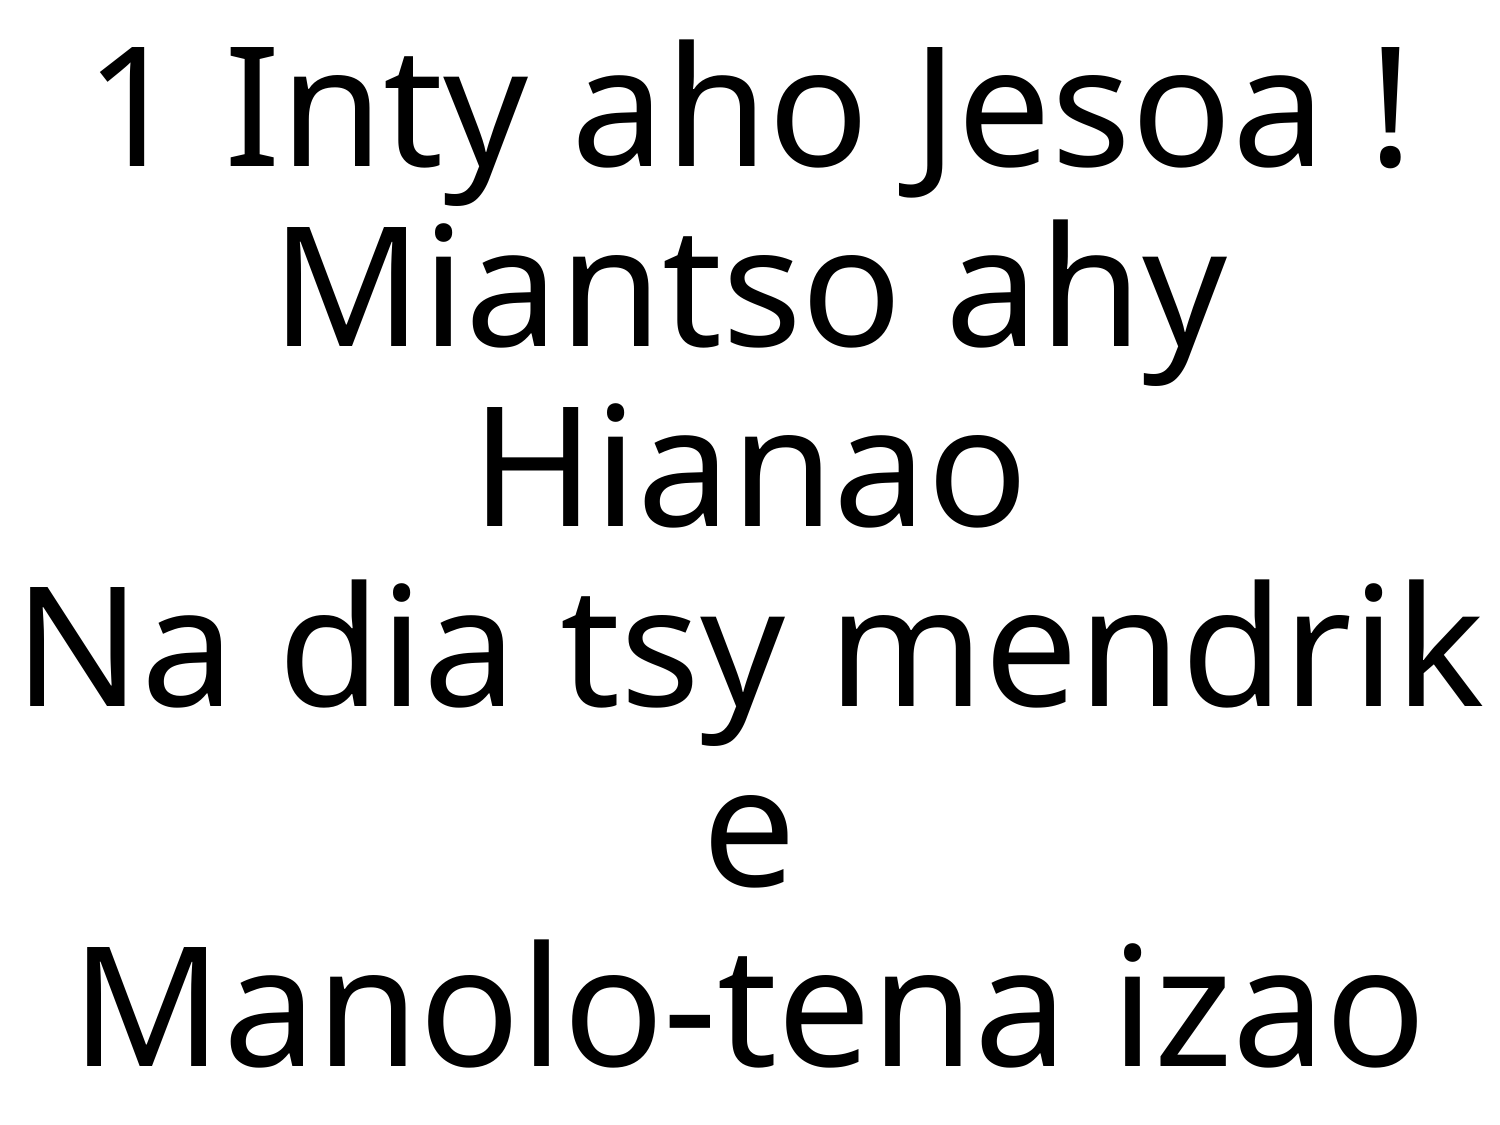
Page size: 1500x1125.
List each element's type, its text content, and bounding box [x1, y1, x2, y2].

title 1 Inty aho Jesoa ! Miantso ahy Hianao Na dia tsy mendrik e Manolo-tena izao [0, 453, 1500, 672]
